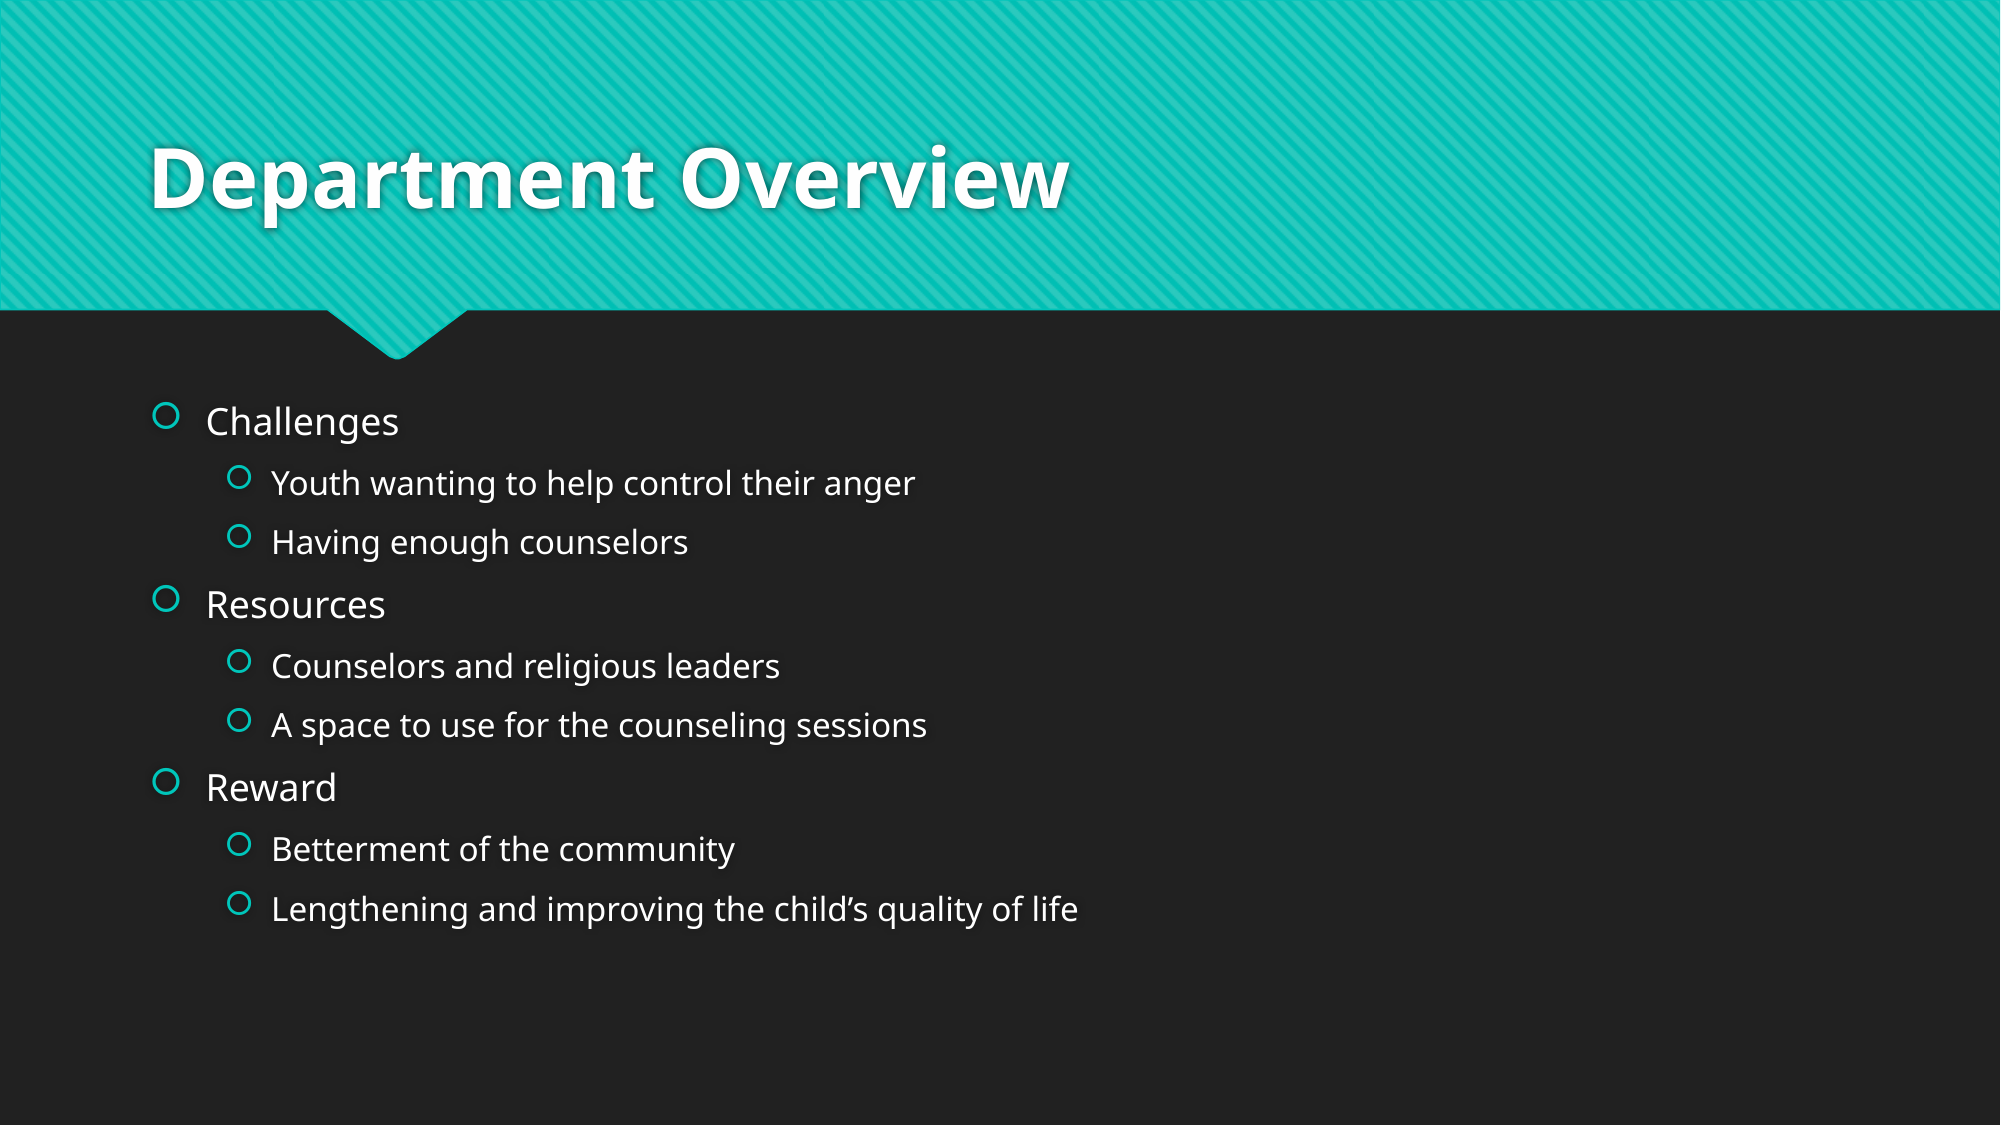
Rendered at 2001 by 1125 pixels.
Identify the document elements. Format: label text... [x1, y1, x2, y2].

list Challenges Youth wanting to help control their anger Having enough counselors Resources Counselors and religious leaders A space to use for the counseling sessions Reward Betterment of the community Lengthening and improving the child’s quality of life [134, 364, 1866, 962]
title Department Overview [132, 73, 1868, 233]
